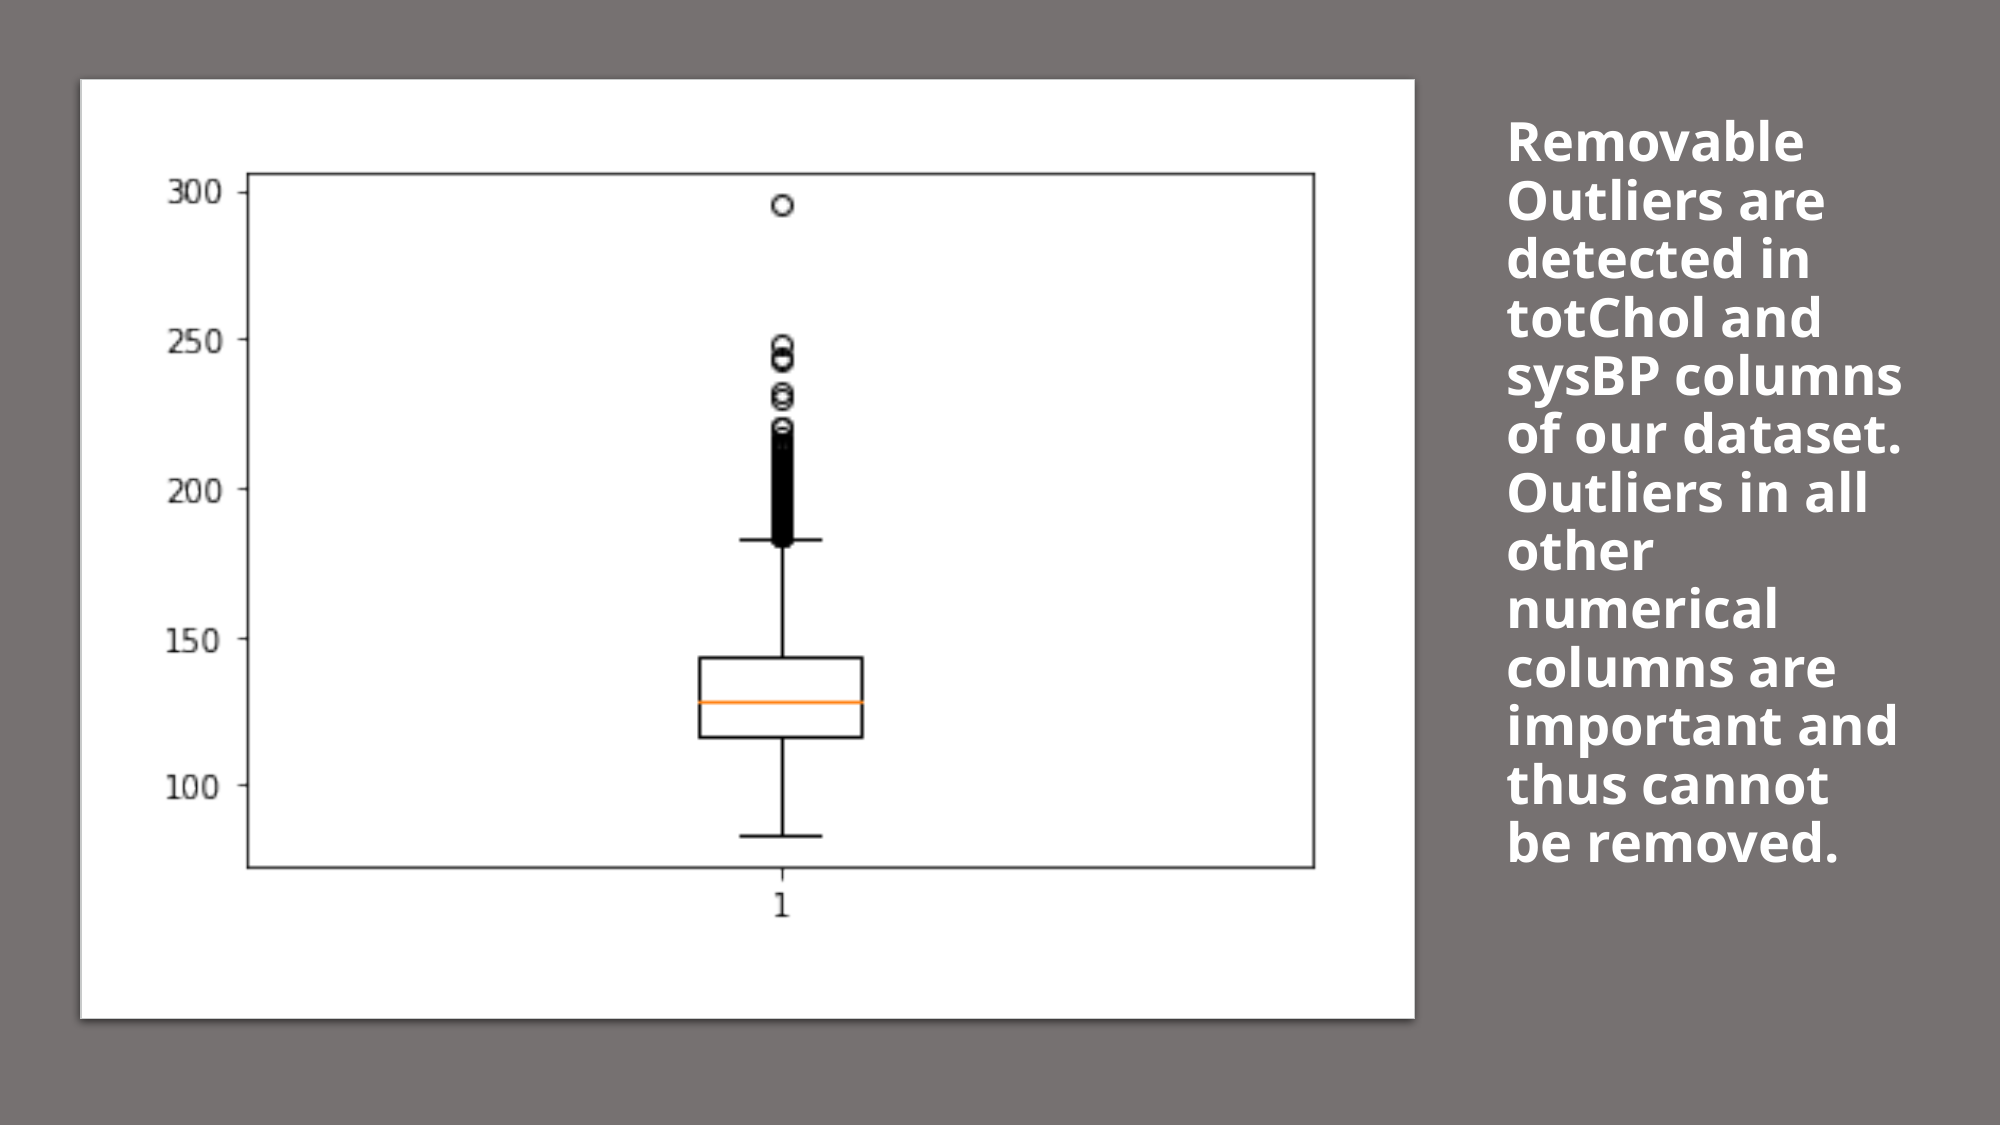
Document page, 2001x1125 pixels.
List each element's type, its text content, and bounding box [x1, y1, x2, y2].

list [160, 154, 1336, 944]
title Removable Outliers are detected in totChol and sysBP columns of our dataset. Outliers in all other numerical columns are important and thus cannot be removed. [1491, 101, 1921, 888]
text_box [80, 78, 1415, 1019]
text_box [0, 0, 2000, 1125]
